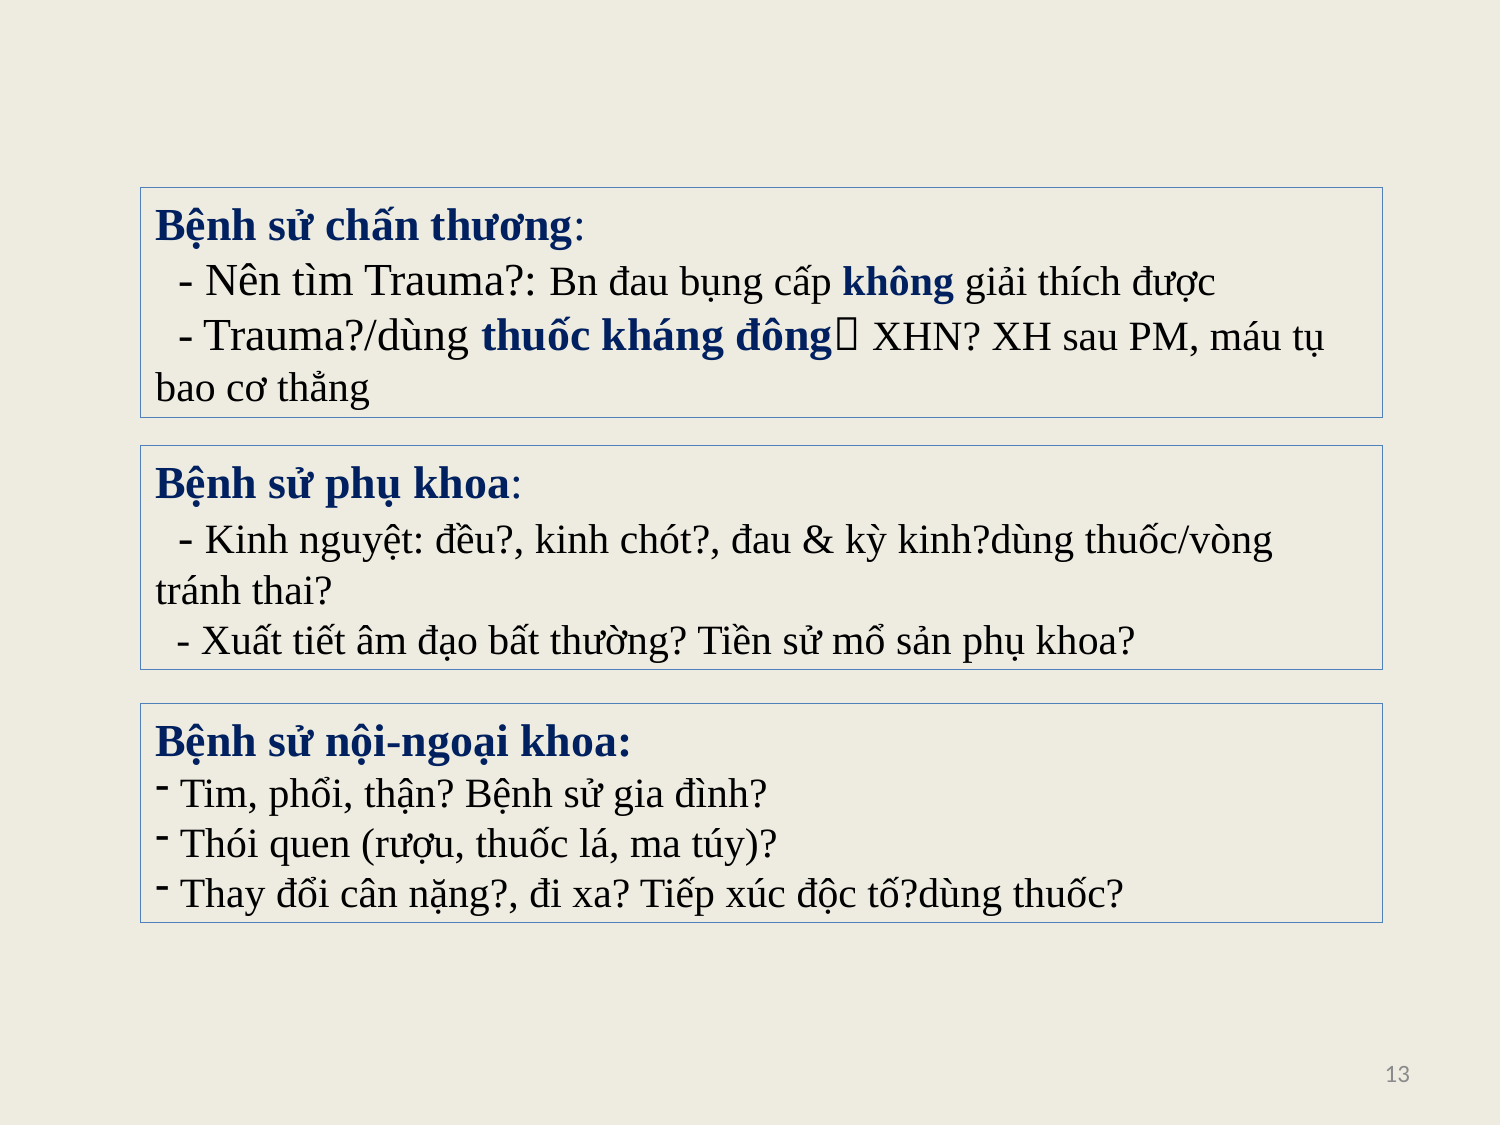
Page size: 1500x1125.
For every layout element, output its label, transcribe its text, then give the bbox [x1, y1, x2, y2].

slide_number 13 [1074, 1042, 1425, 1103]
text_box Bệnh sử nội-ngoại khoa: Tim, phổi, thận? Bệnh sử gia đình? Thói quen (rượu, thuốc lá, ma túy)? Thay đổi cân nặng?, đi xa? Tiếp xúc độc tố?dùng thuốc? [140, 703, 1383, 923]
text_box Bệnh sử phụ khoa: - Kinh nguyệt: đều?, kinh chót?, đau & kỳ kinh?dùng thuốc/vòng tránh thai? - Xuất tiết âm đạo bất thường? Tiền sử mổ sản phụ khoa? [140, 445, 1383, 670]
text_box Bệnh sử chấn thương: - Nên tìm Trauma?: Bn đau bụng cấp không giải thích được - Trauma?/dùng thuốc kháng đông XHN? XH sau PM, máu tụ bao cơ thẳng [140, 187, 1383, 418]
